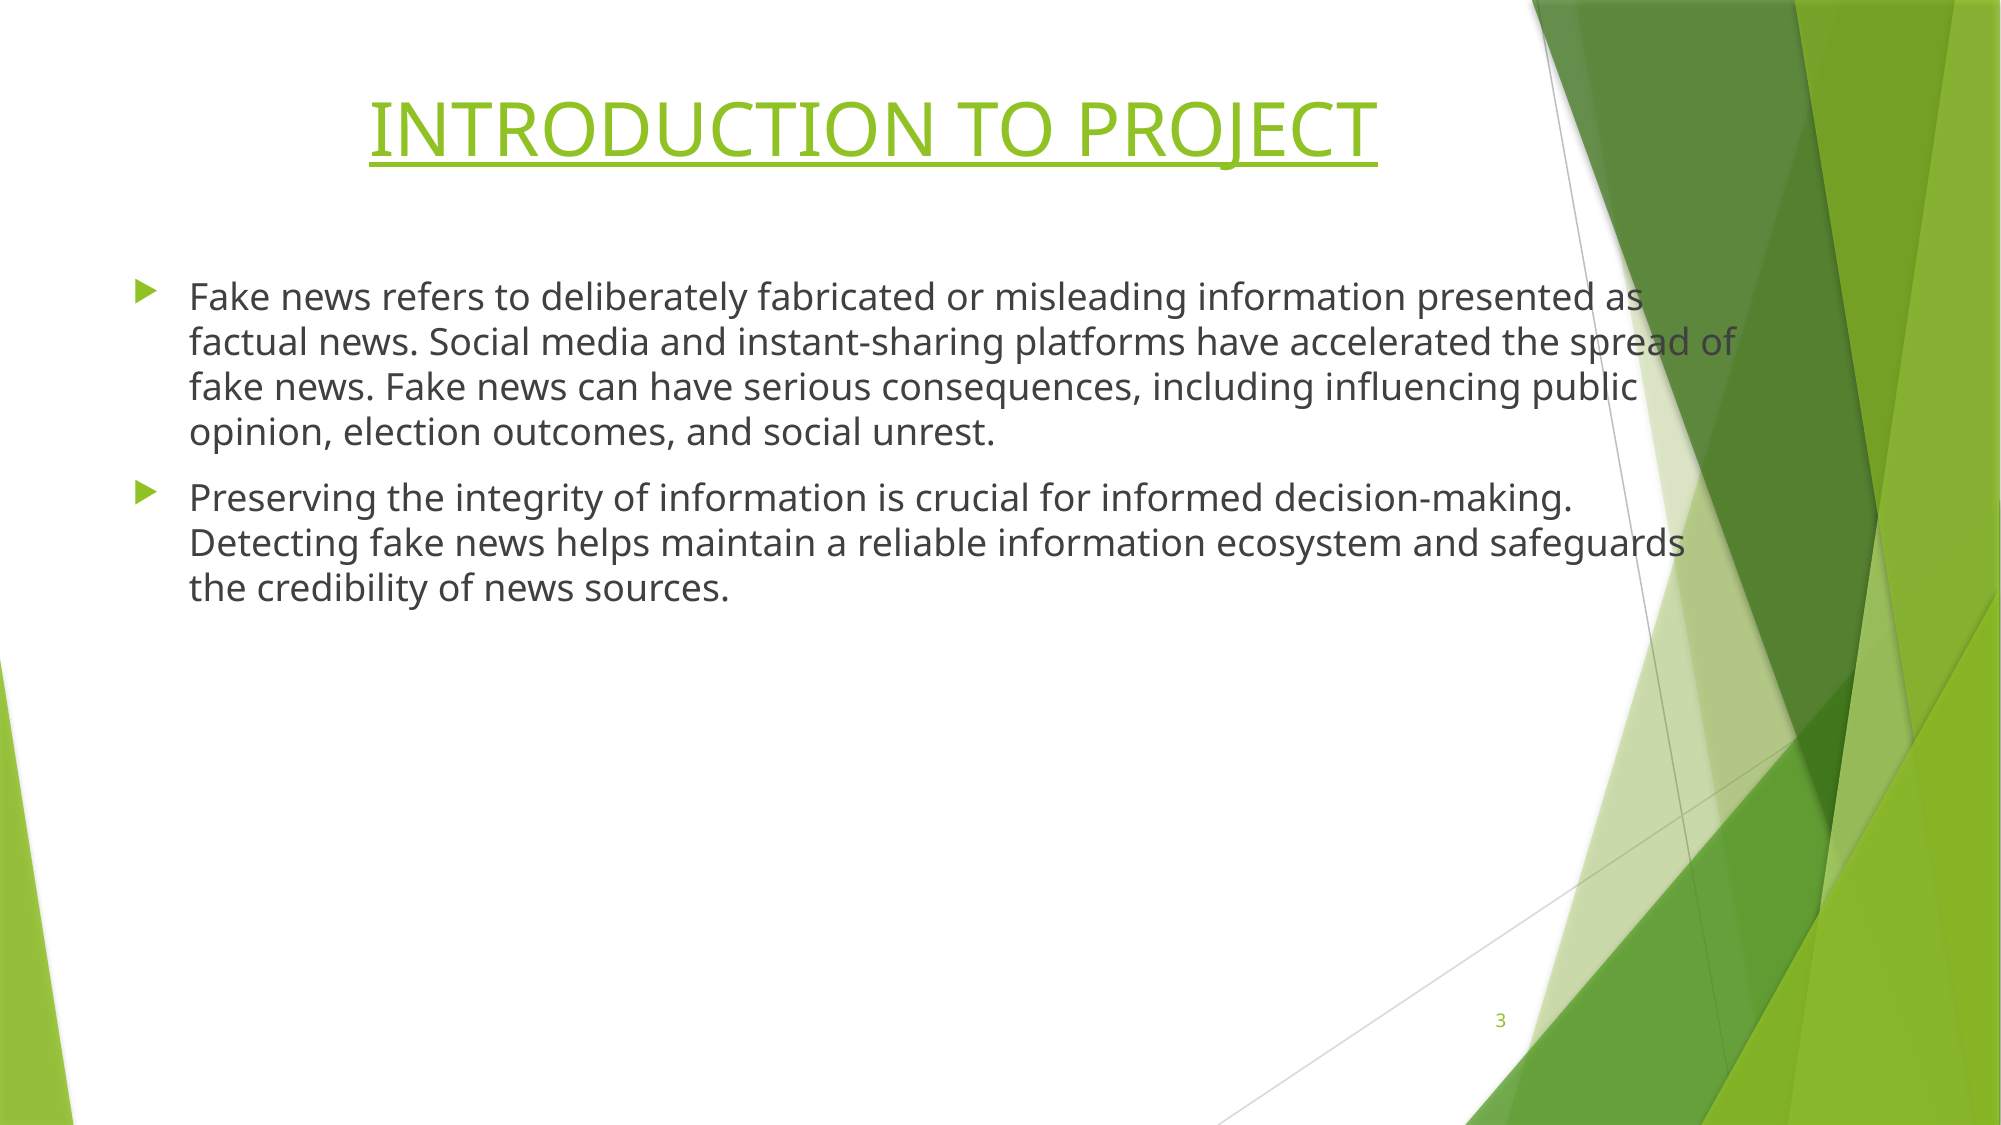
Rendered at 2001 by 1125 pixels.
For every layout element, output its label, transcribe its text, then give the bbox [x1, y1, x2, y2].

slide_number 3 [1409, 991, 1522, 1051]
title INTRODUCTION TO PROJECT [354, 74, 1998, 362]
list Fake news refers to deliberately fabricated or misleading information presented as factual news. Social media and instant-sharing platforms have accelerated the spread of fake news. Fake news can have serious consequences, including influencing public opinion, election outcomes, and social unrest. Preserving the integrity of information is crucial for informed decision-making. Detecting fake news helps maintain a reliable information ecosystem and safeguards the credibility of news sources. [117, 265, 1762, 778]
